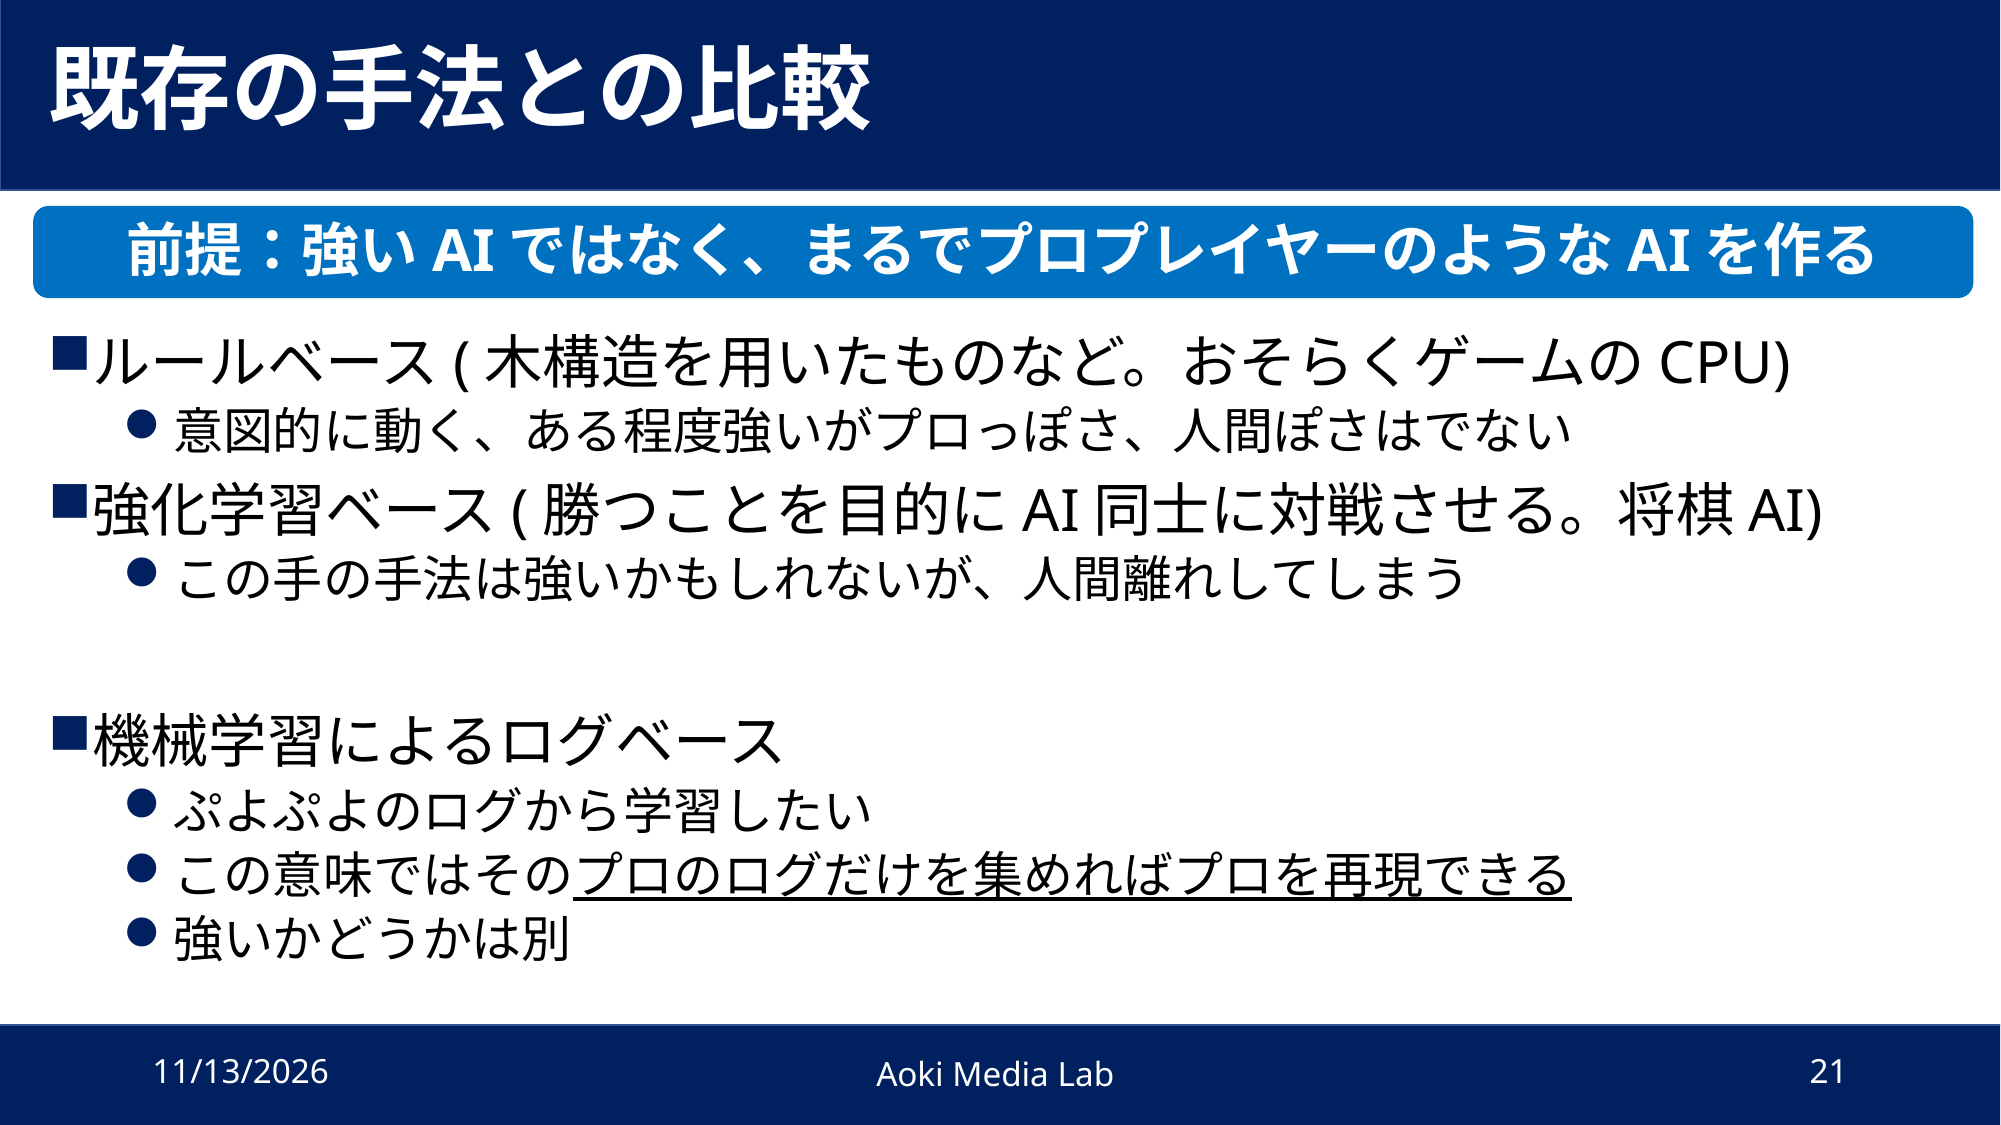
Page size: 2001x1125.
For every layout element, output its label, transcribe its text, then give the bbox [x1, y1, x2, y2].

slide_number 21 [1412, 1042, 1863, 1103]
list 前提：強いAIではなく、まるでプロプレイヤーのようなAIを作る [33, 213, 1974, 304]
footer Aoki Media Lab [662, 1042, 1338, 1103]
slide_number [137, 1042, 588, 1103]
title 既存の手法との比較 [33, 13, 1974, 174]
list ルールベース(木構造を用いたものなど。おそらくゲームのCPU) 意図的に動く、ある程度強いがプロっぽさ、人間ぽさはでない 強化学習ベース(勝つことを目的にAI同士に対戦させる。将棋AI) この手の手法は強いかもしれないが、人間離れしてしまう 機械学習によるログベース ぷよぷよのログから学習したい この意味ではそのプロのログだけを集めればプロを再現できる 強いかどうかは別 [33, 325, 1974, 1009]
